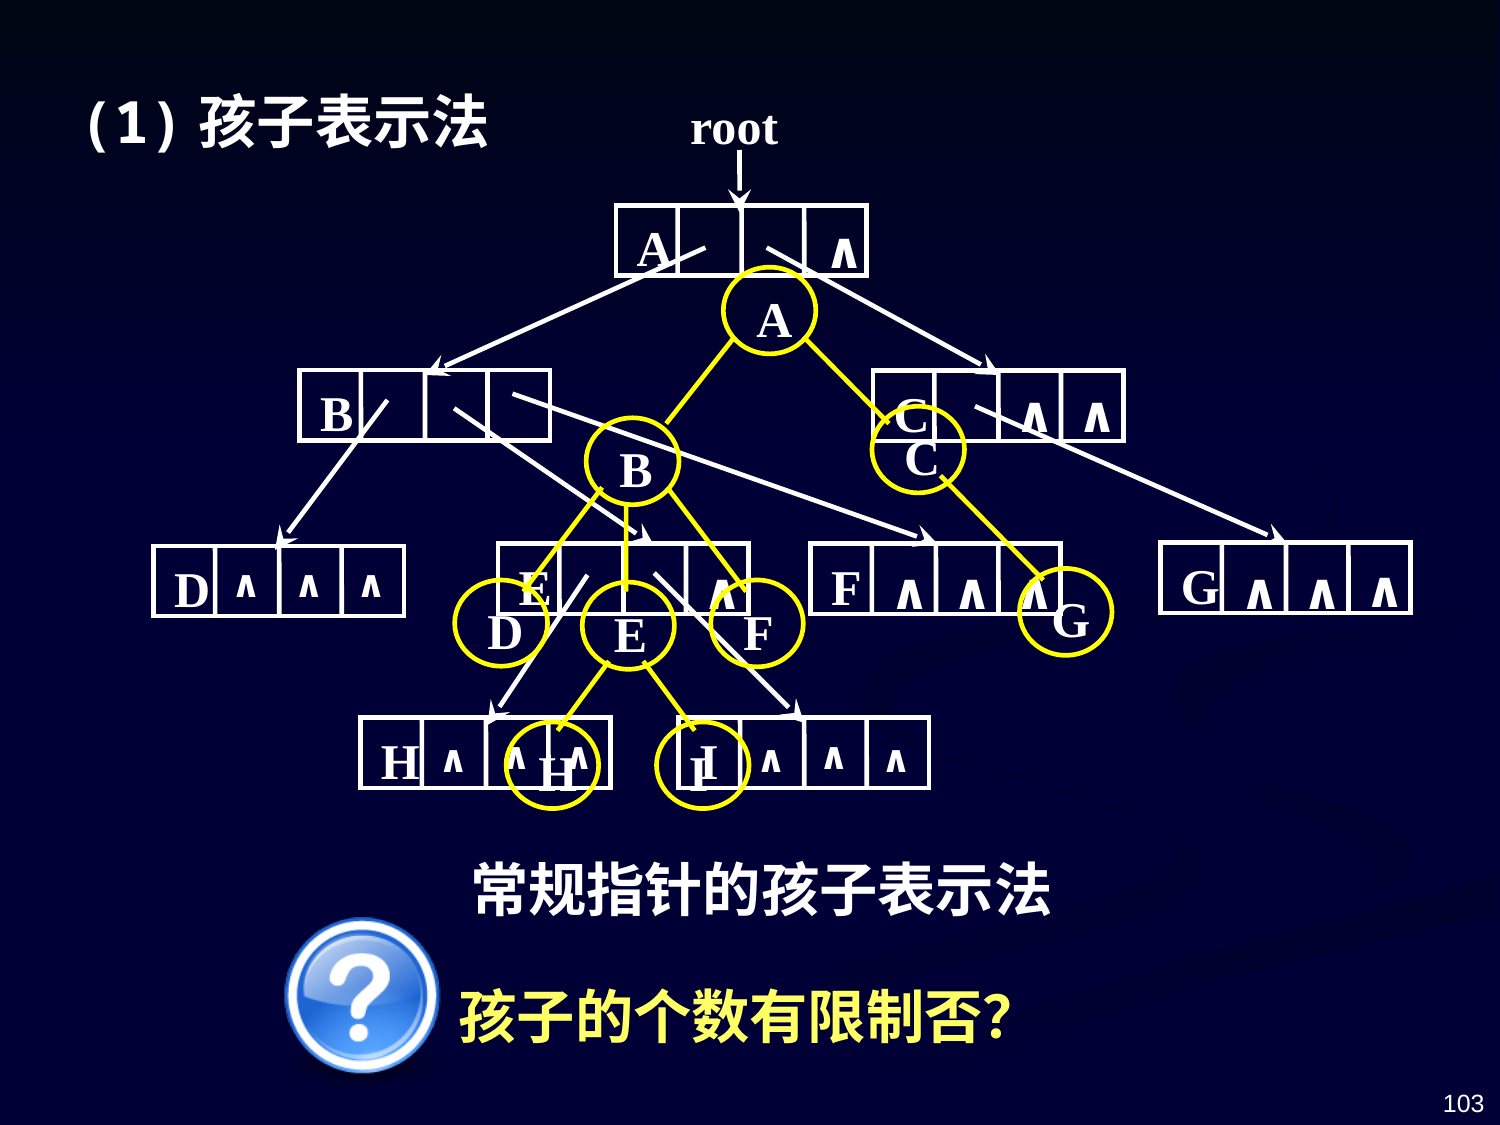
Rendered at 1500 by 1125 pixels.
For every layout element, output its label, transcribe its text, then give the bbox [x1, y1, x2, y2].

text_box 常规指针的孩子表示法 [455, 846, 1068, 931]
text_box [153, 87, 1426, 798]
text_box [277, 916, 1057, 1087]
slide_number 103 [1149, 1046, 1500, 1125]
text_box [454, 266, 1113, 809]
text_box (1)孩子表示法 [64, 78, 540, 163]
